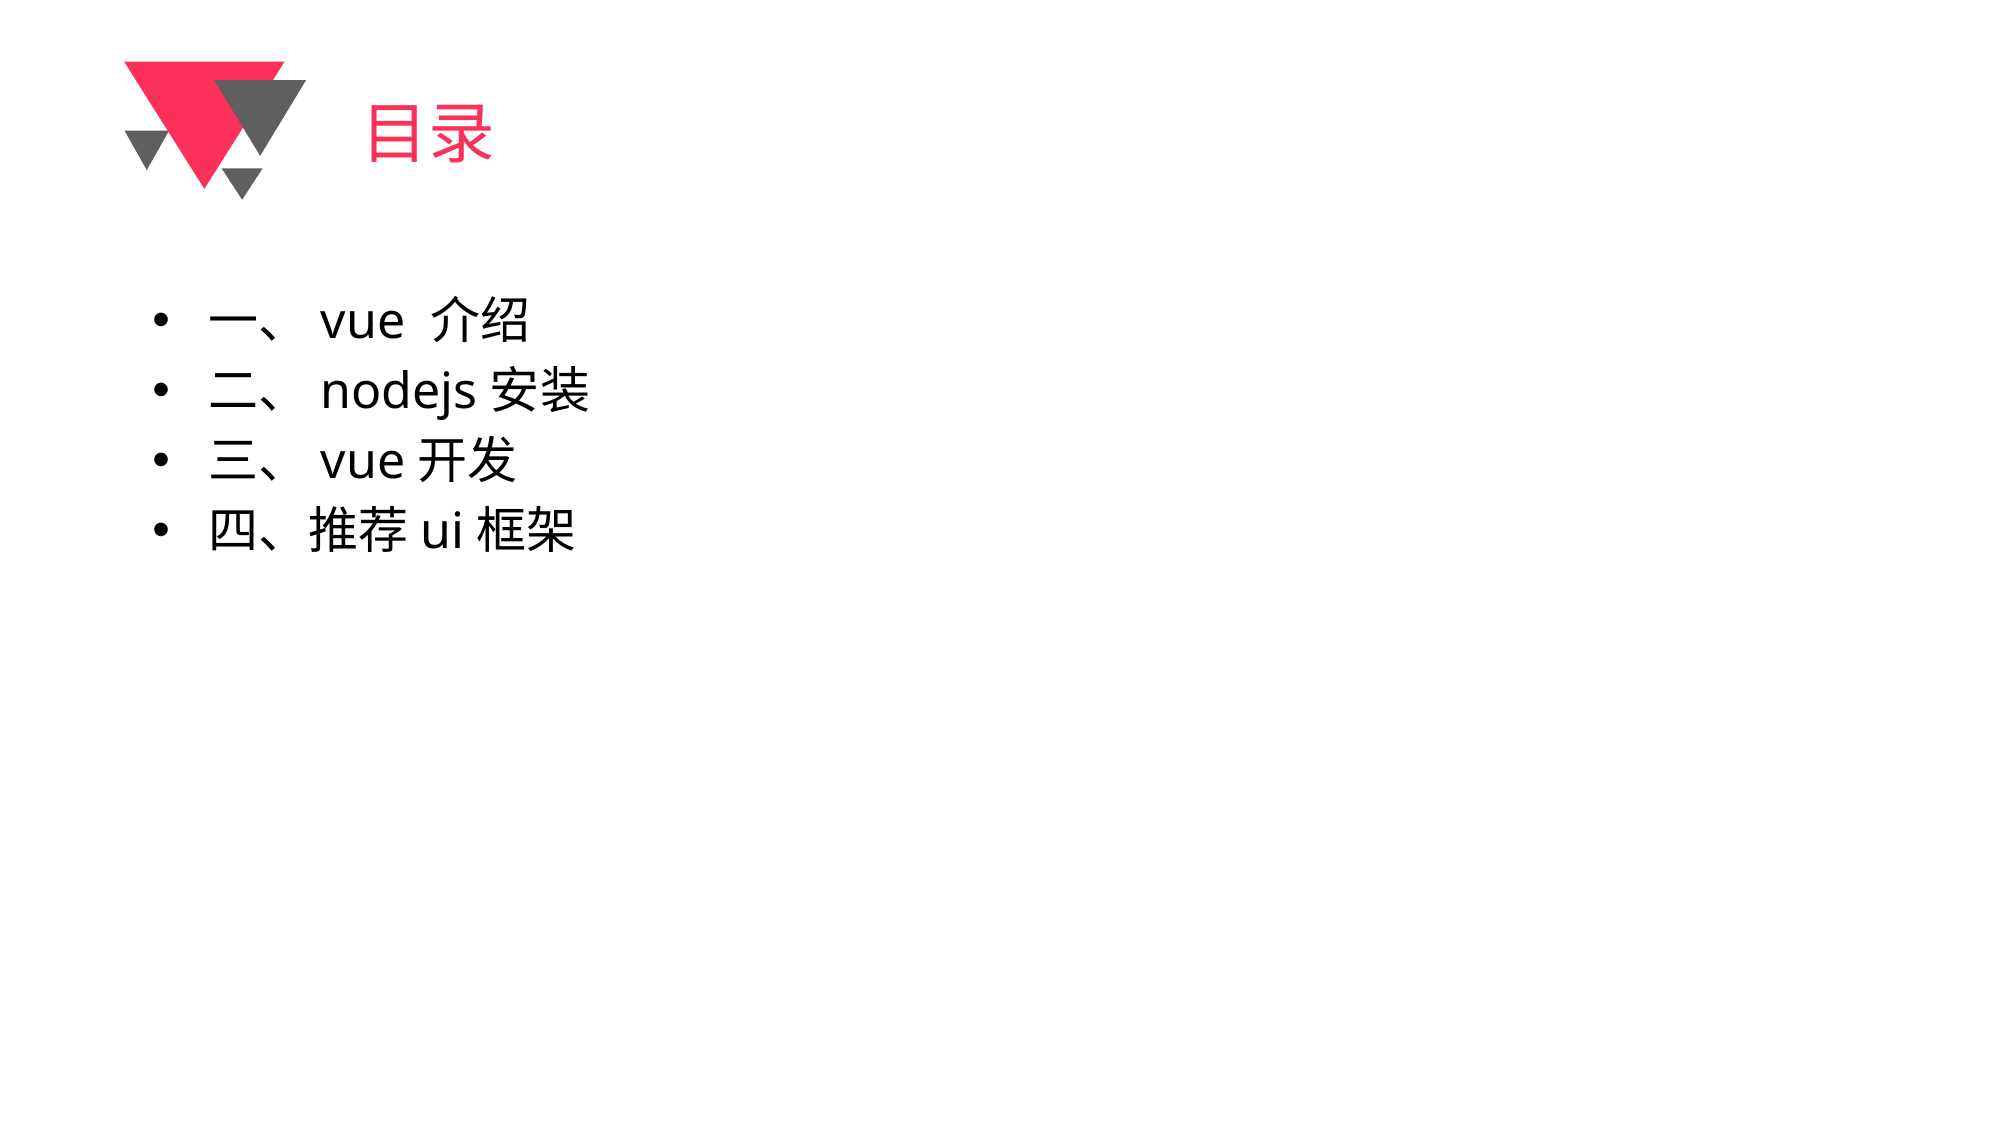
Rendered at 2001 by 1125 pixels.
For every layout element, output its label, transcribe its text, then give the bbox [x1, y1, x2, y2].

list 一、vue 介绍 二、nodejs安装 三、vue开发 四、推荐ui框架 [137, 281, 1863, 998]
title 目录 [346, 61, 1863, 200]
